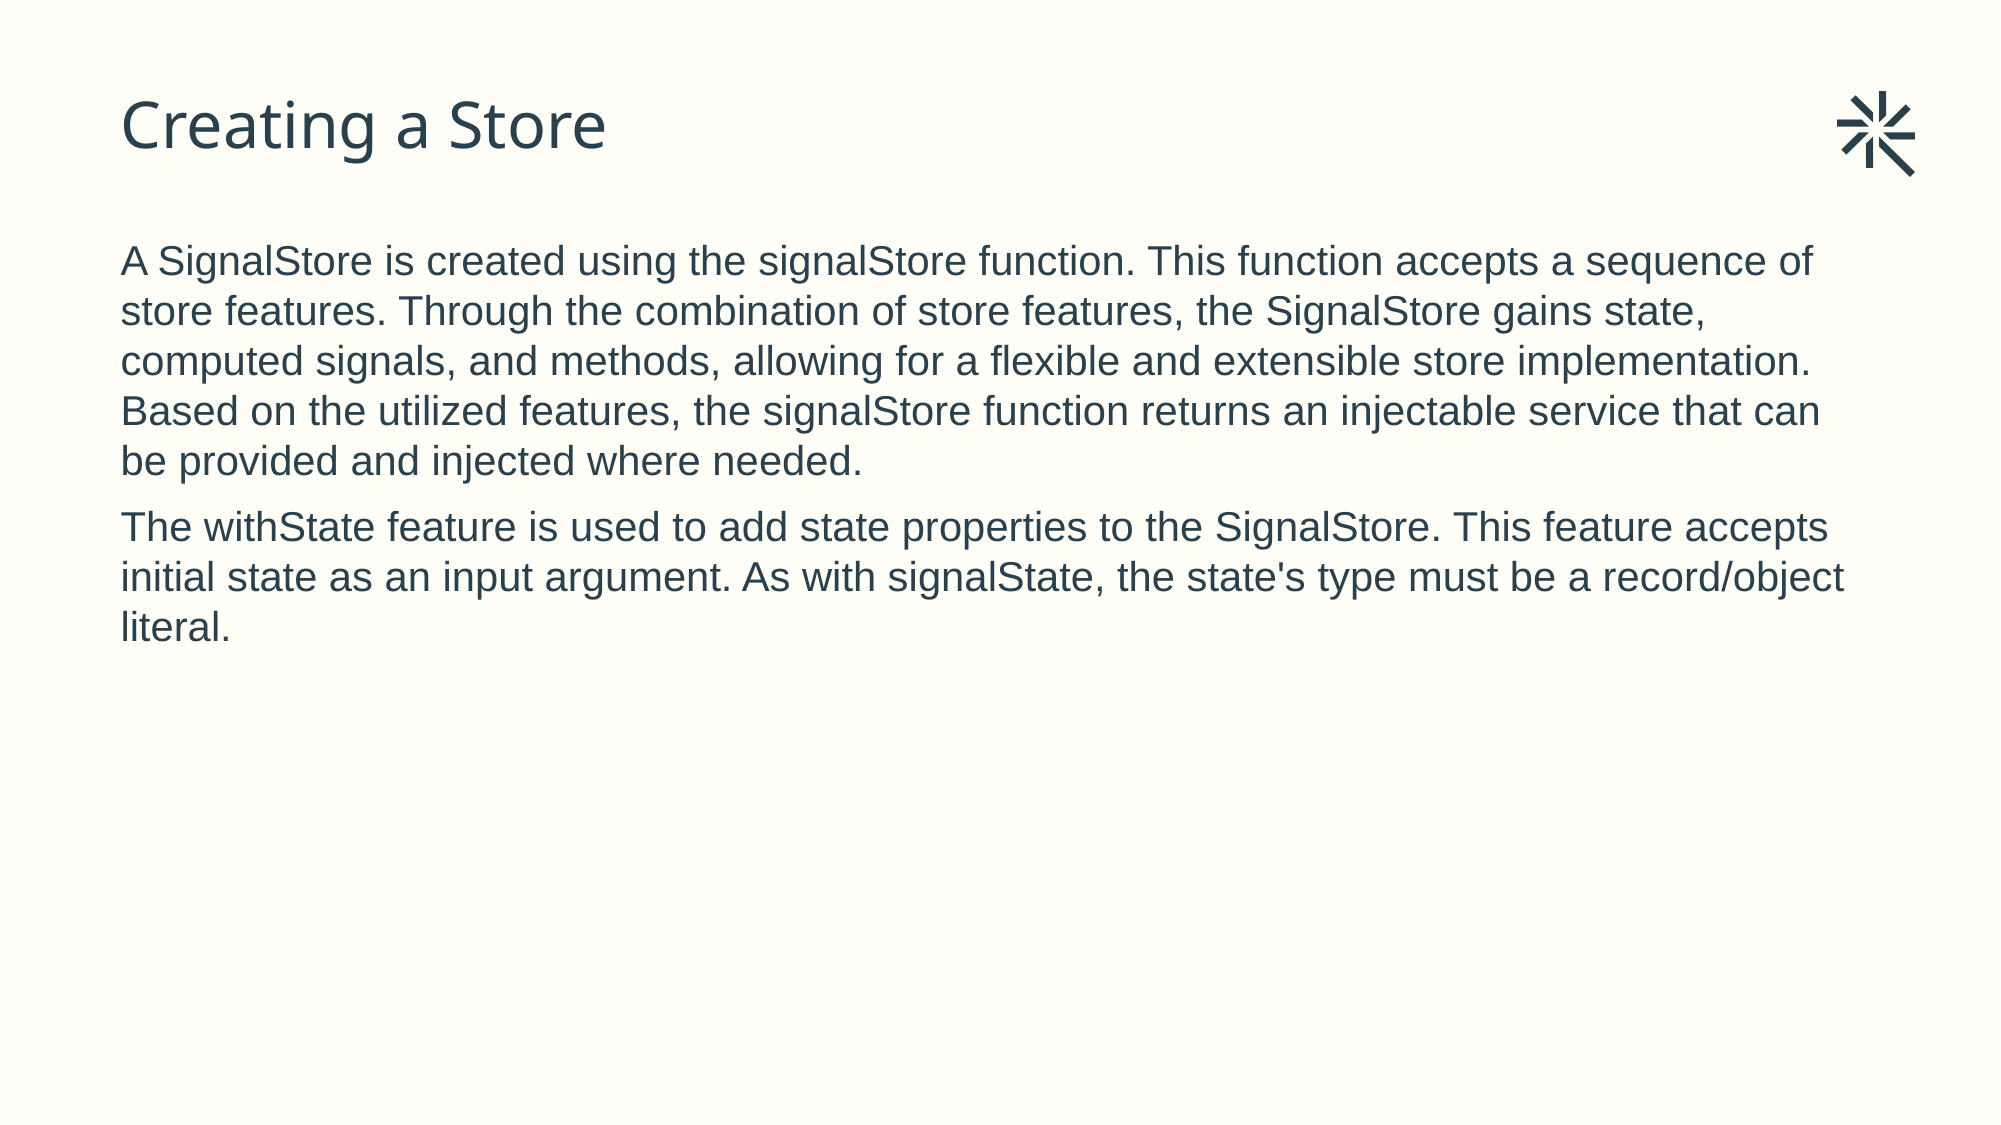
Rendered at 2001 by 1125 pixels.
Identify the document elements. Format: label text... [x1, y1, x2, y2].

picture [1837, 91, 1915, 177]
title Creating a Store [112, 90, 1773, 181]
list A SignalStore is created using the signalStore function. This function accepts a sequence of store features. Through the combination of store features, the SignalStore gains state, computed signals, and methods, allowing for a flexible and extensible store implementation. Based on the utilized features, the signalStore function returns an injectable service that can be provided and injected where needed. The withState feature is used to add state properties to the SignalStore. This feature accepts initial state as an input argument. As with signalState, the state's type must be a record/object literal. [112, 225, 1888, 1038]
